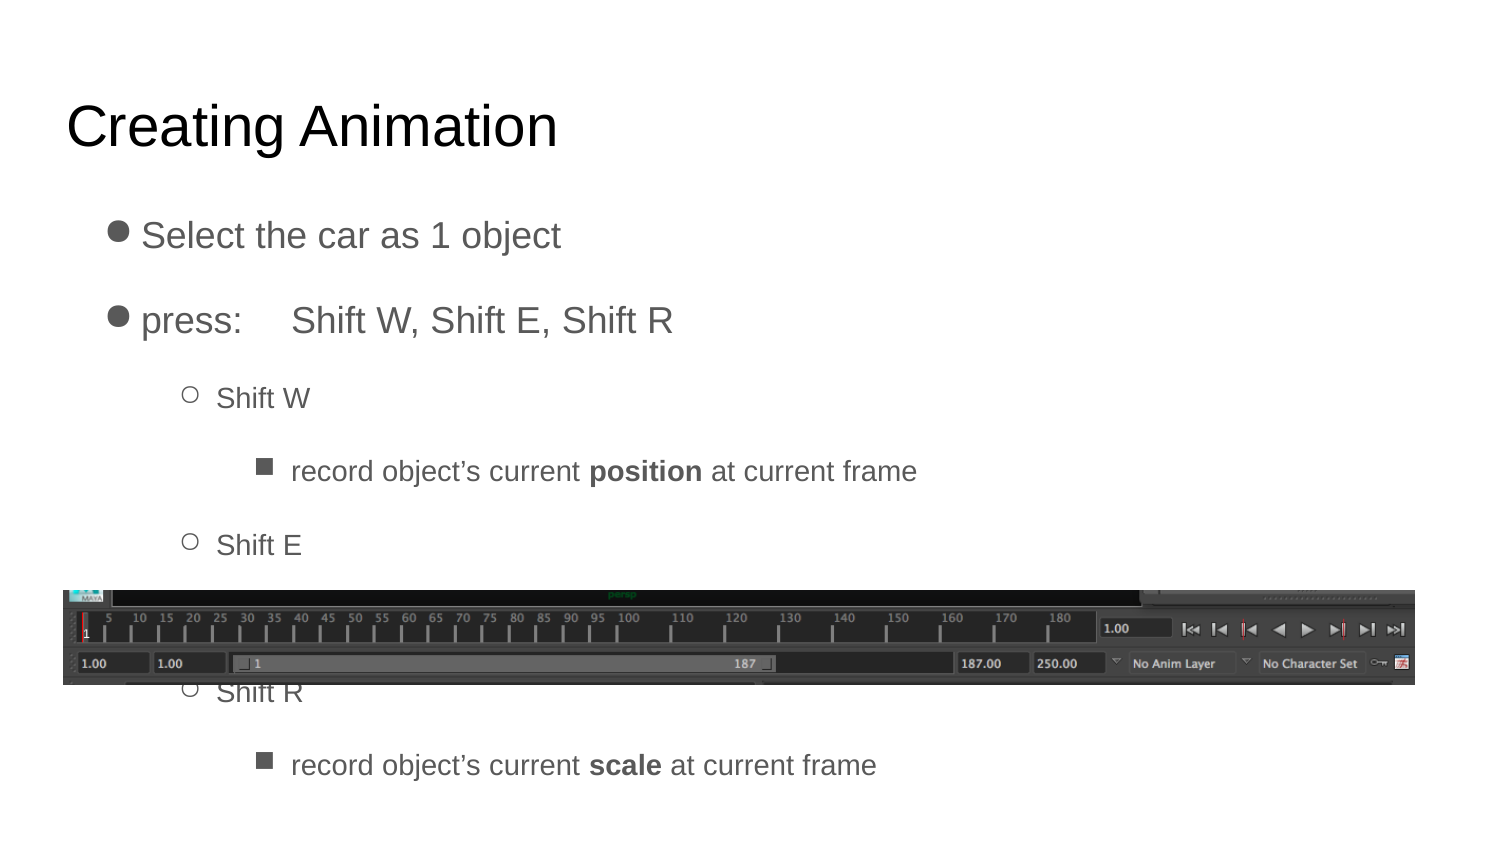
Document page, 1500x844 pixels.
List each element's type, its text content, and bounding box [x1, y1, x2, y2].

list Select the car as 1 object press: Shift W, Shift E, Shift R Shift W record object’s current position at current frame Shift E record object’s current rotation at current frame Shift R record object’s current scale at current frame [51, 189, 1449, 750]
picture [62, 590, 1415, 686]
title Creating Animation [51, 72, 1449, 167]
